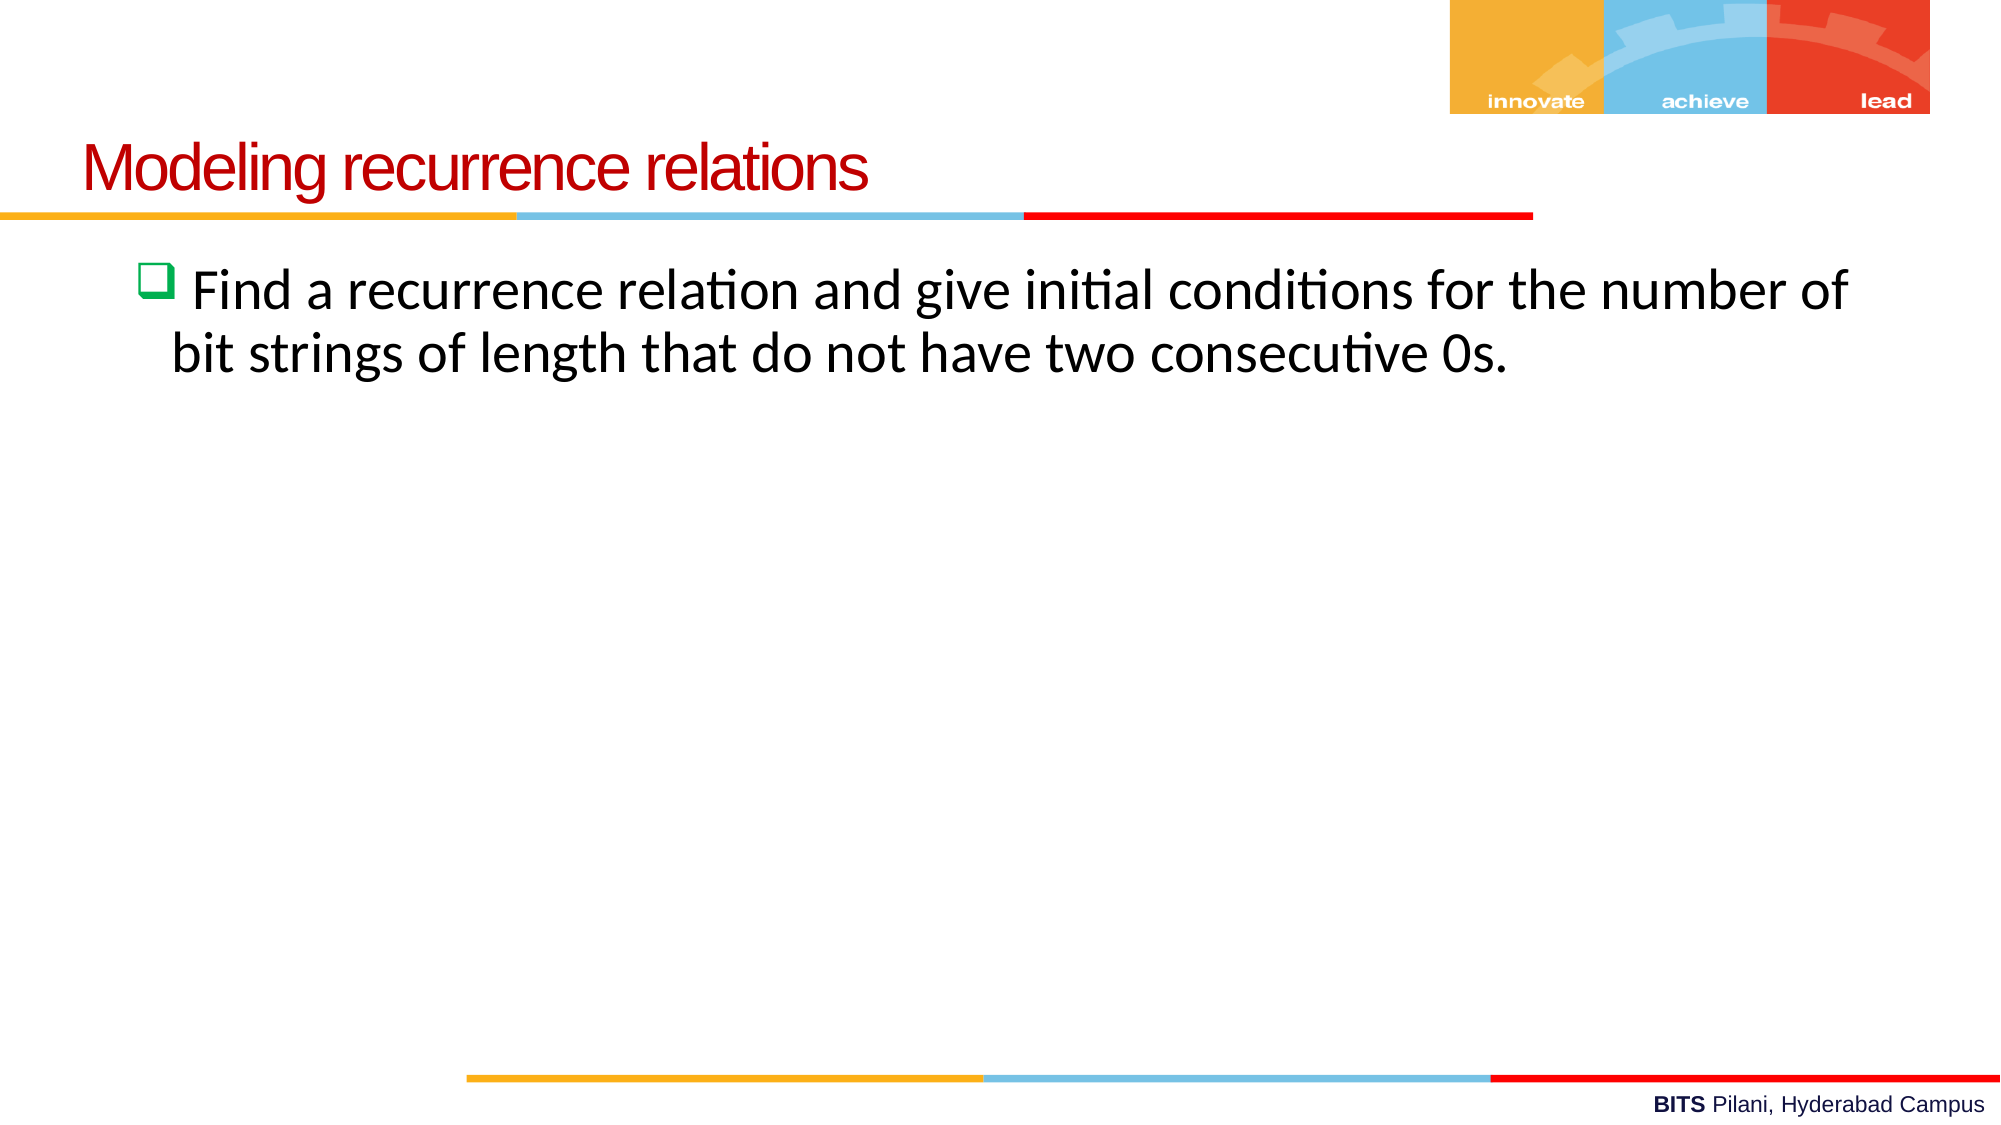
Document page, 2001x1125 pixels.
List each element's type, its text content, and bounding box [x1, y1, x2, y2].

list Modeling recurrence relations [66, 120, 1450, 213]
picture [1449, 0, 1930, 114]
